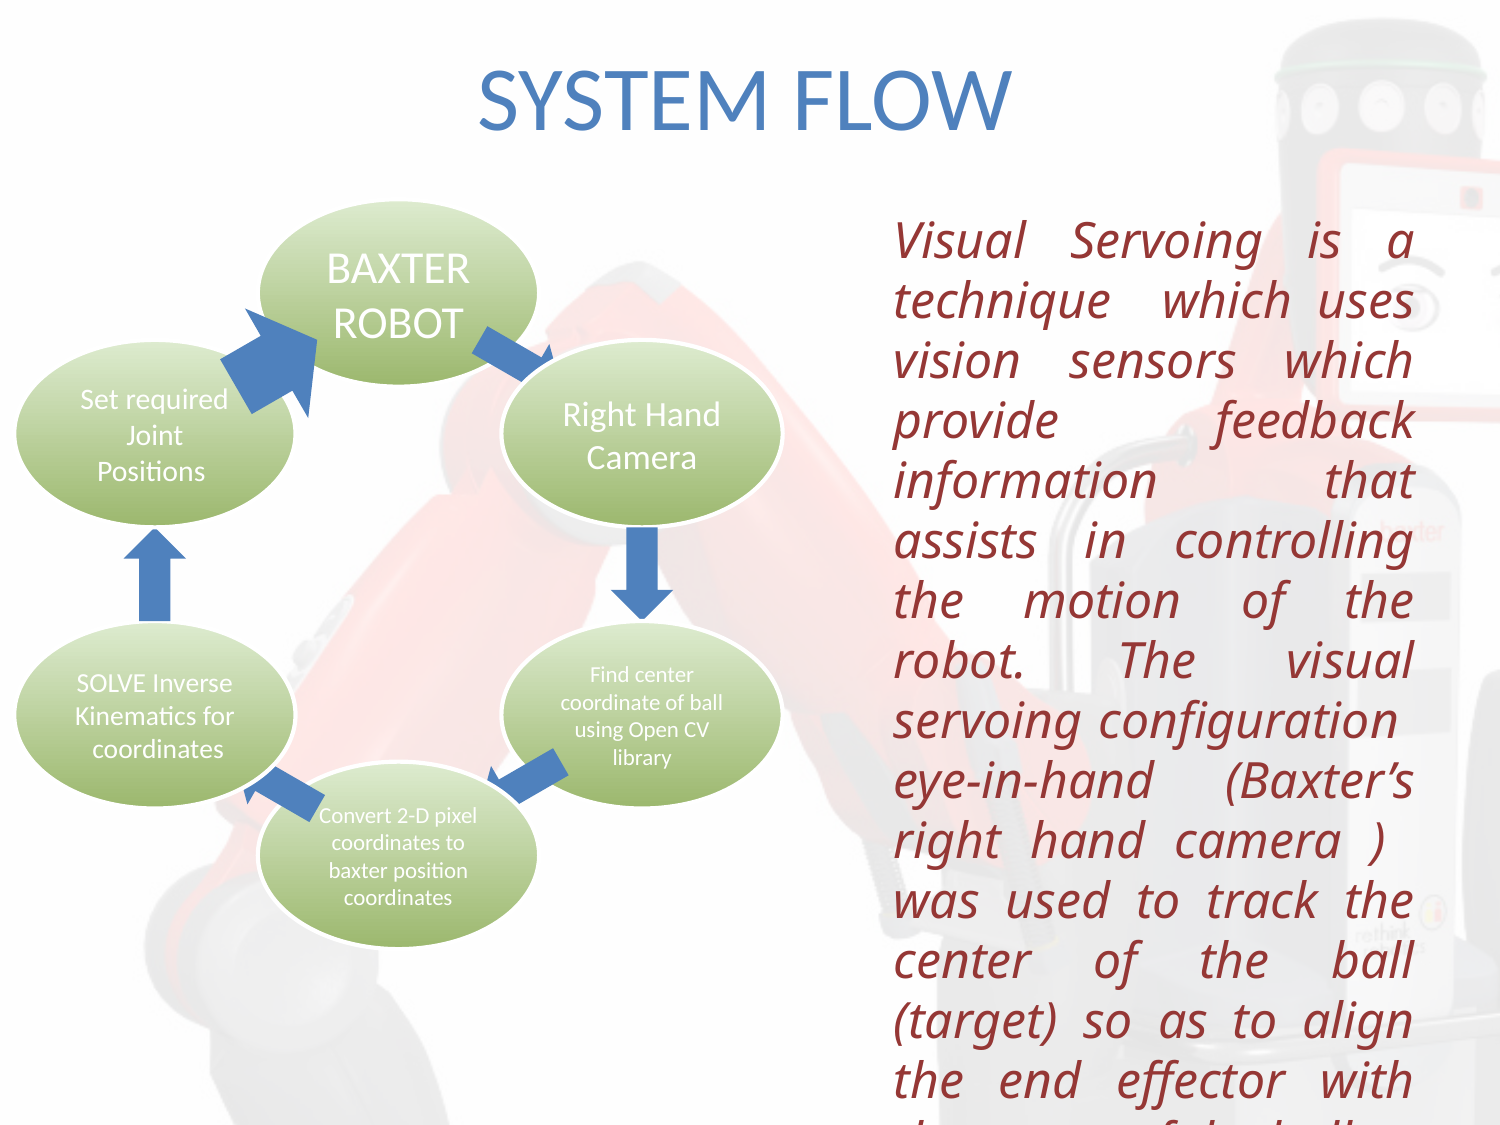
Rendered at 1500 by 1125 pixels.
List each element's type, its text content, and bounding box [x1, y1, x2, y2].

title SYSTEM FLOW [70, 0, 1421, 188]
text_box Visual Servoing is a technique which uses vision sensors which provide feedback information that assists in controlling the motion of the robot. The visual servoing configuration eye-in-hand (Baxter’s right hand camera ) was used to track the center of the ball (target) so as to align the end effector with the center of the ball. [878, 201, 1430, 1125]
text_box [0, 198, 962, 950]
